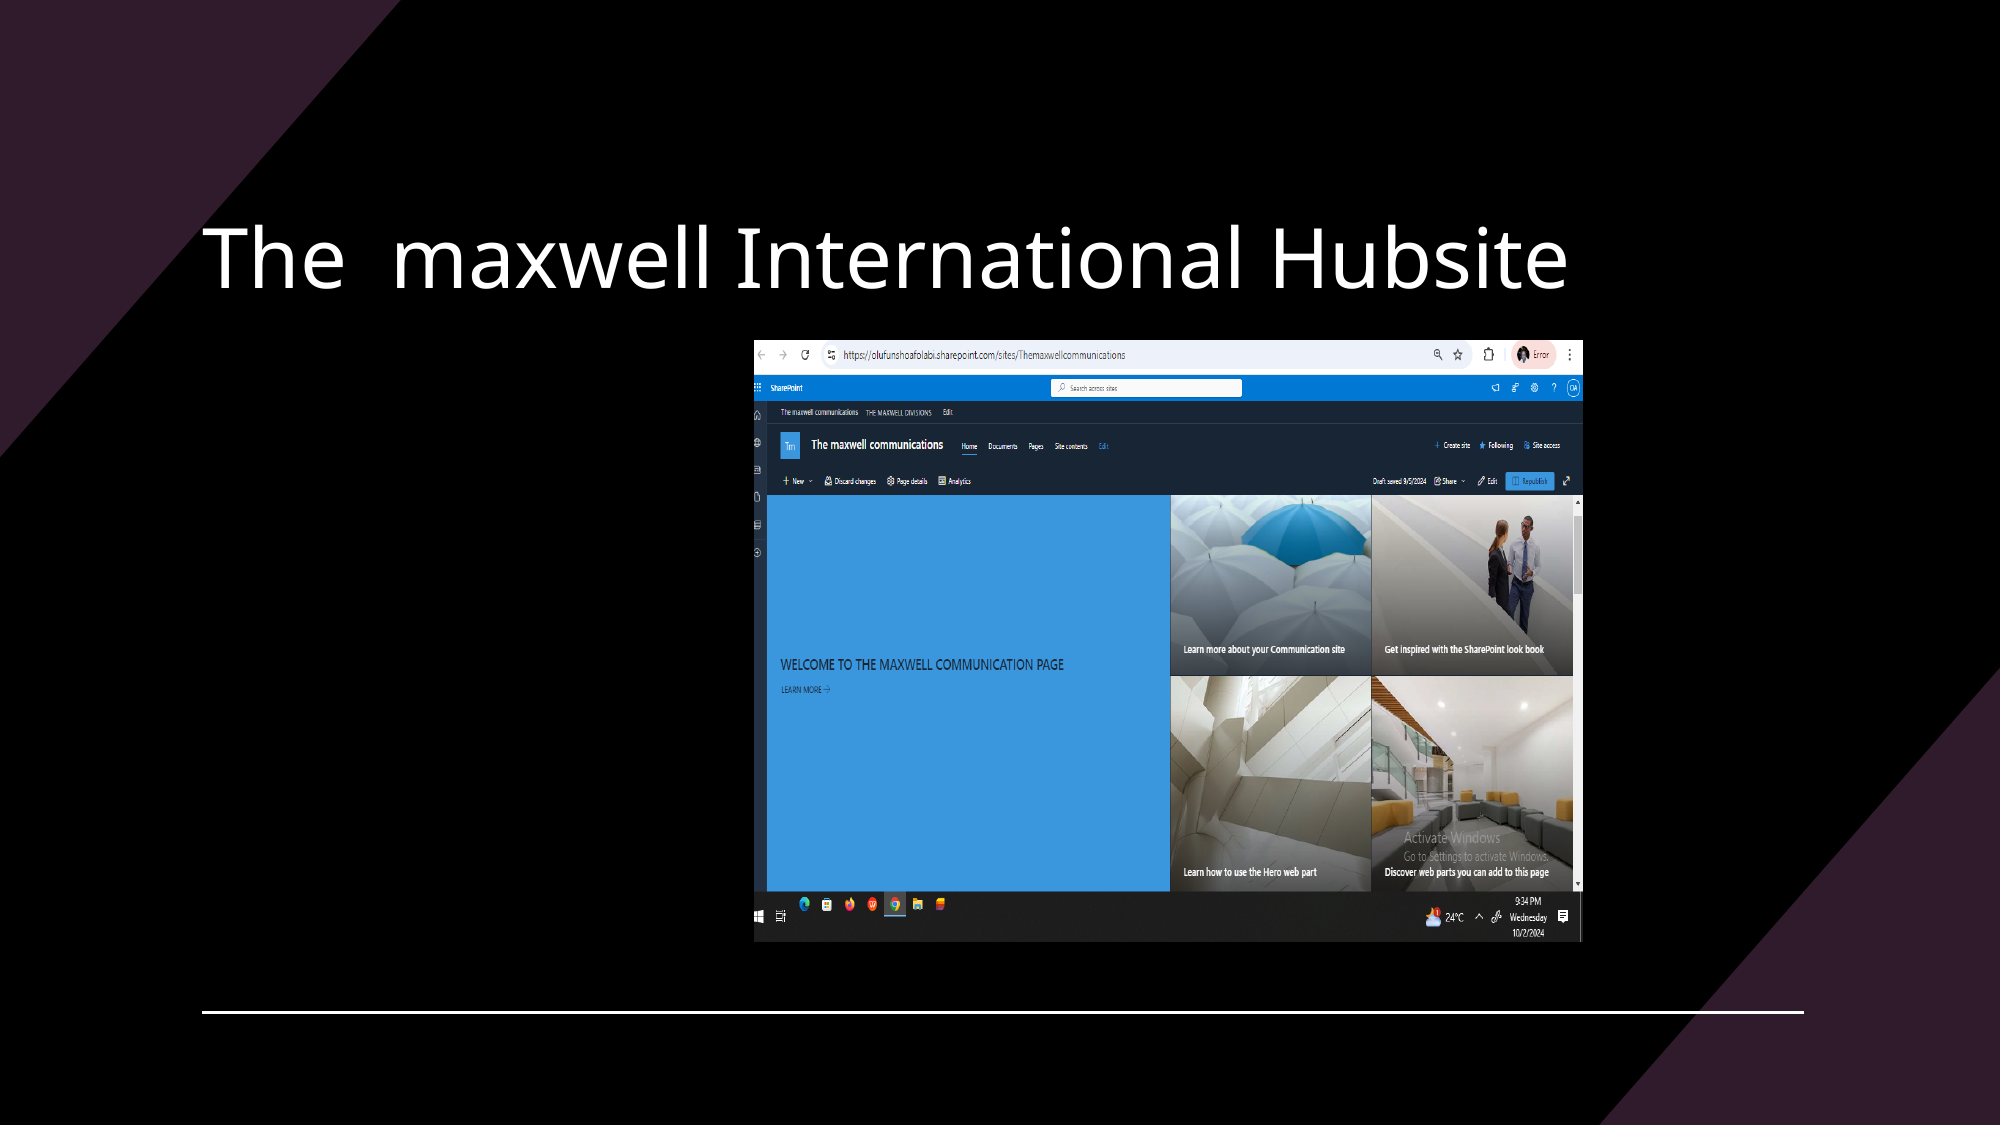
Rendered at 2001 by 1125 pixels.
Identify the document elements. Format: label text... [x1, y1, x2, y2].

title The maxwell International Hubsite [187, 143, 1813, 367]
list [754, 340, 1583, 942]
